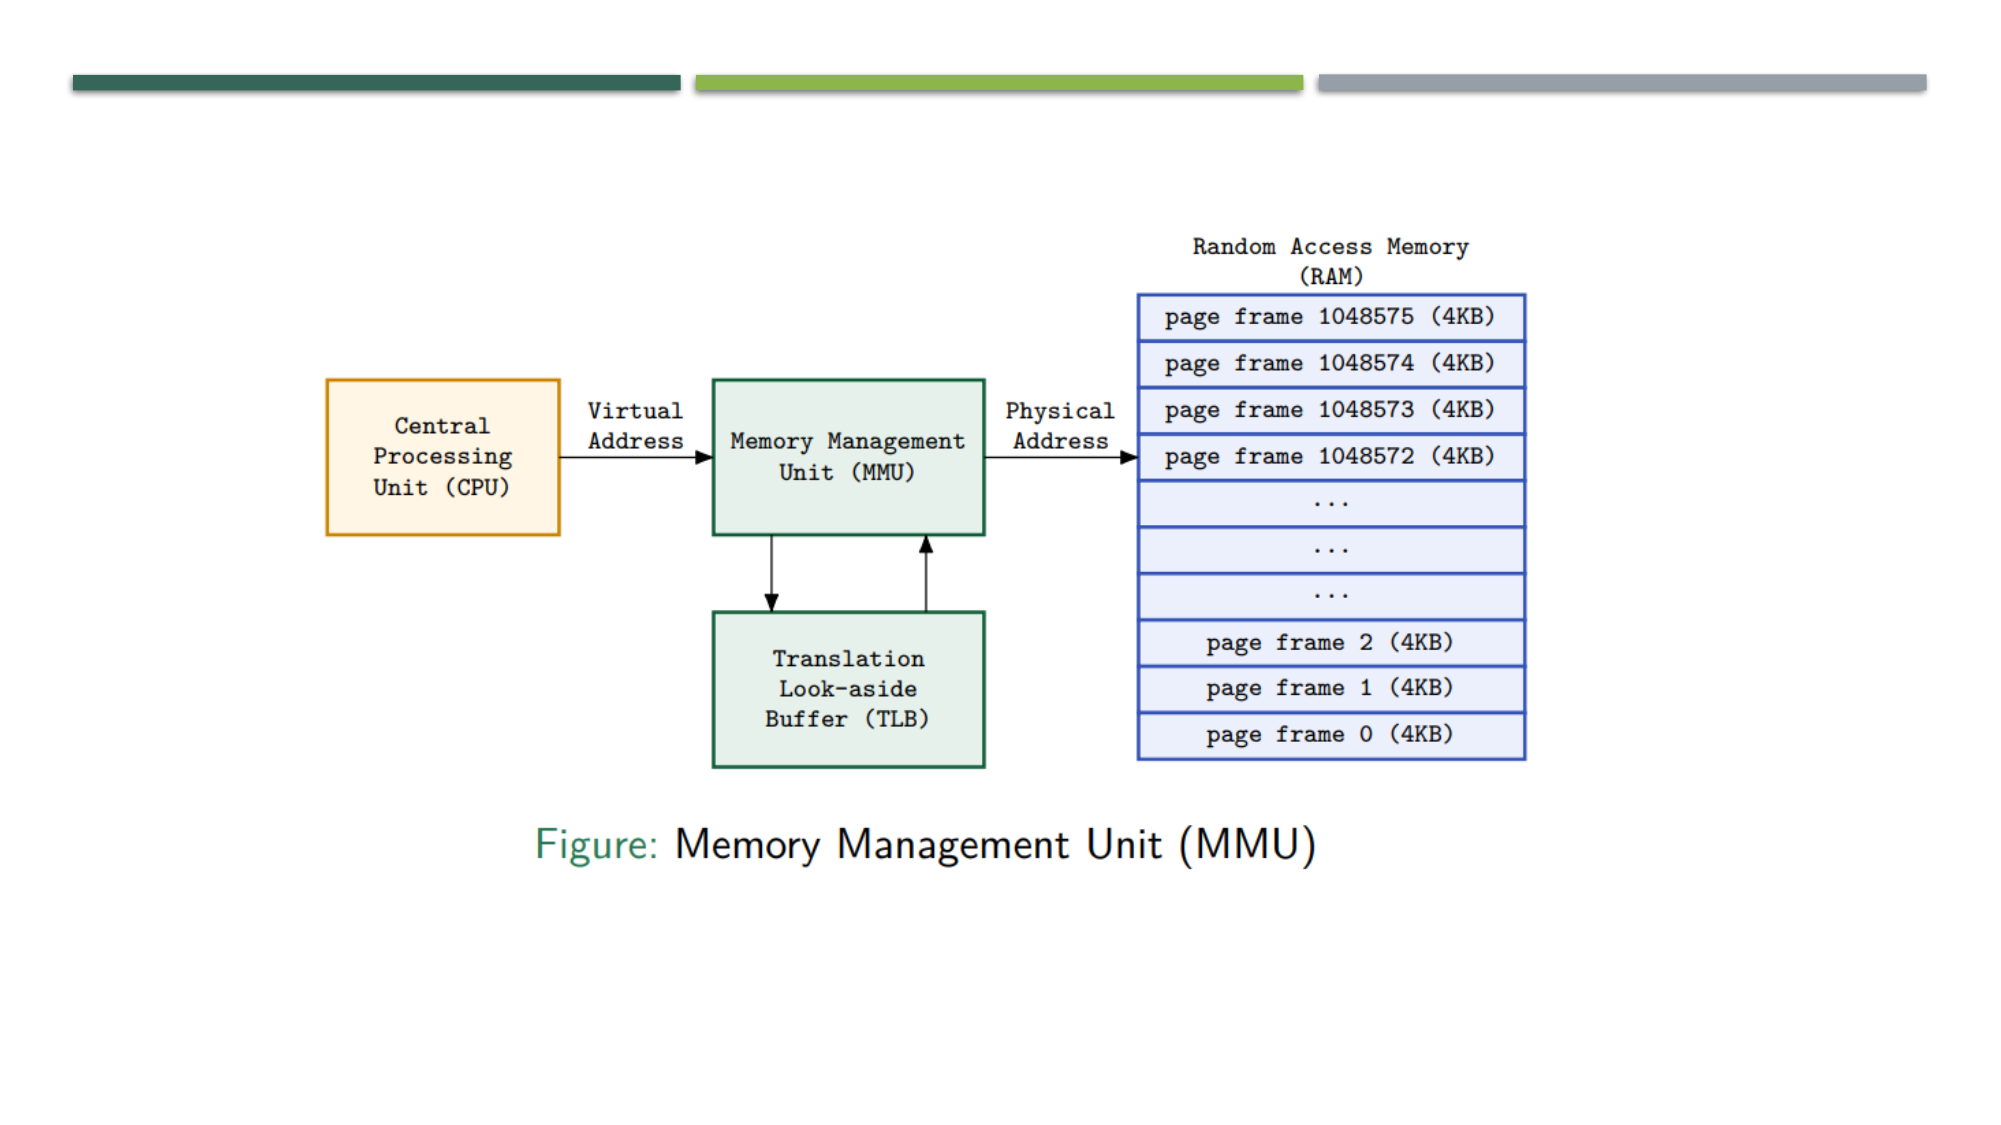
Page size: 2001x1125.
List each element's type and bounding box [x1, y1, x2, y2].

picture [253, 209, 1590, 887]
